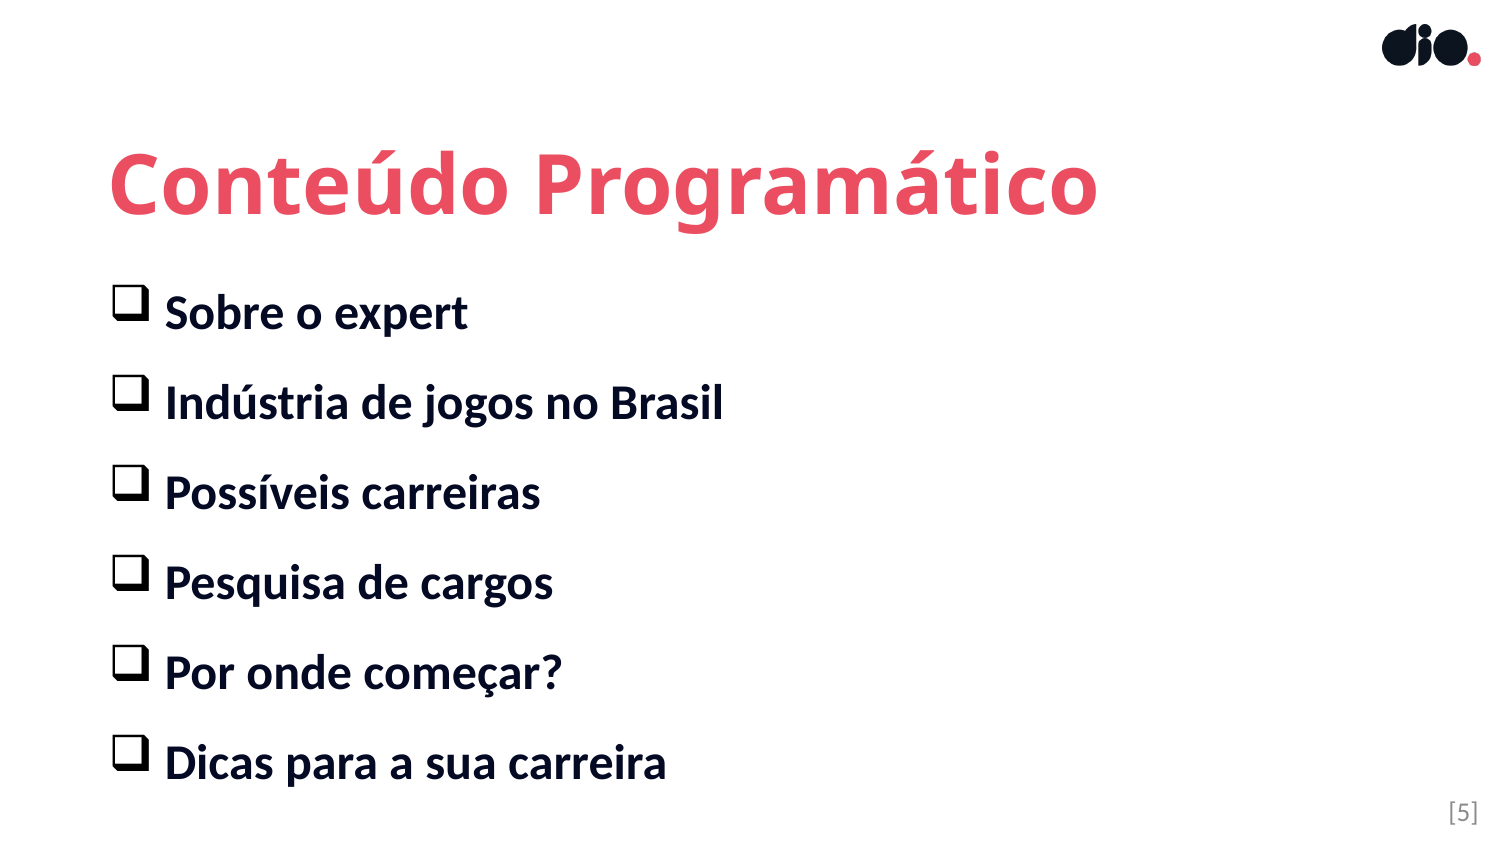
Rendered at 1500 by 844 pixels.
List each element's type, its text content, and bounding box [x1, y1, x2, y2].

text_box Conteúdo Programático [92, 104, 1309, 243]
text_box Sobre o expert Indústria de jogos no Brasil Possíveis carreiras Pesquisa de cargos Por onde começar? Dicas para a sua carreira [93, 242, 1384, 784]
picture [1382, 24, 1481, 66]
slide_number [5] [1403, 779, 1494, 844]
